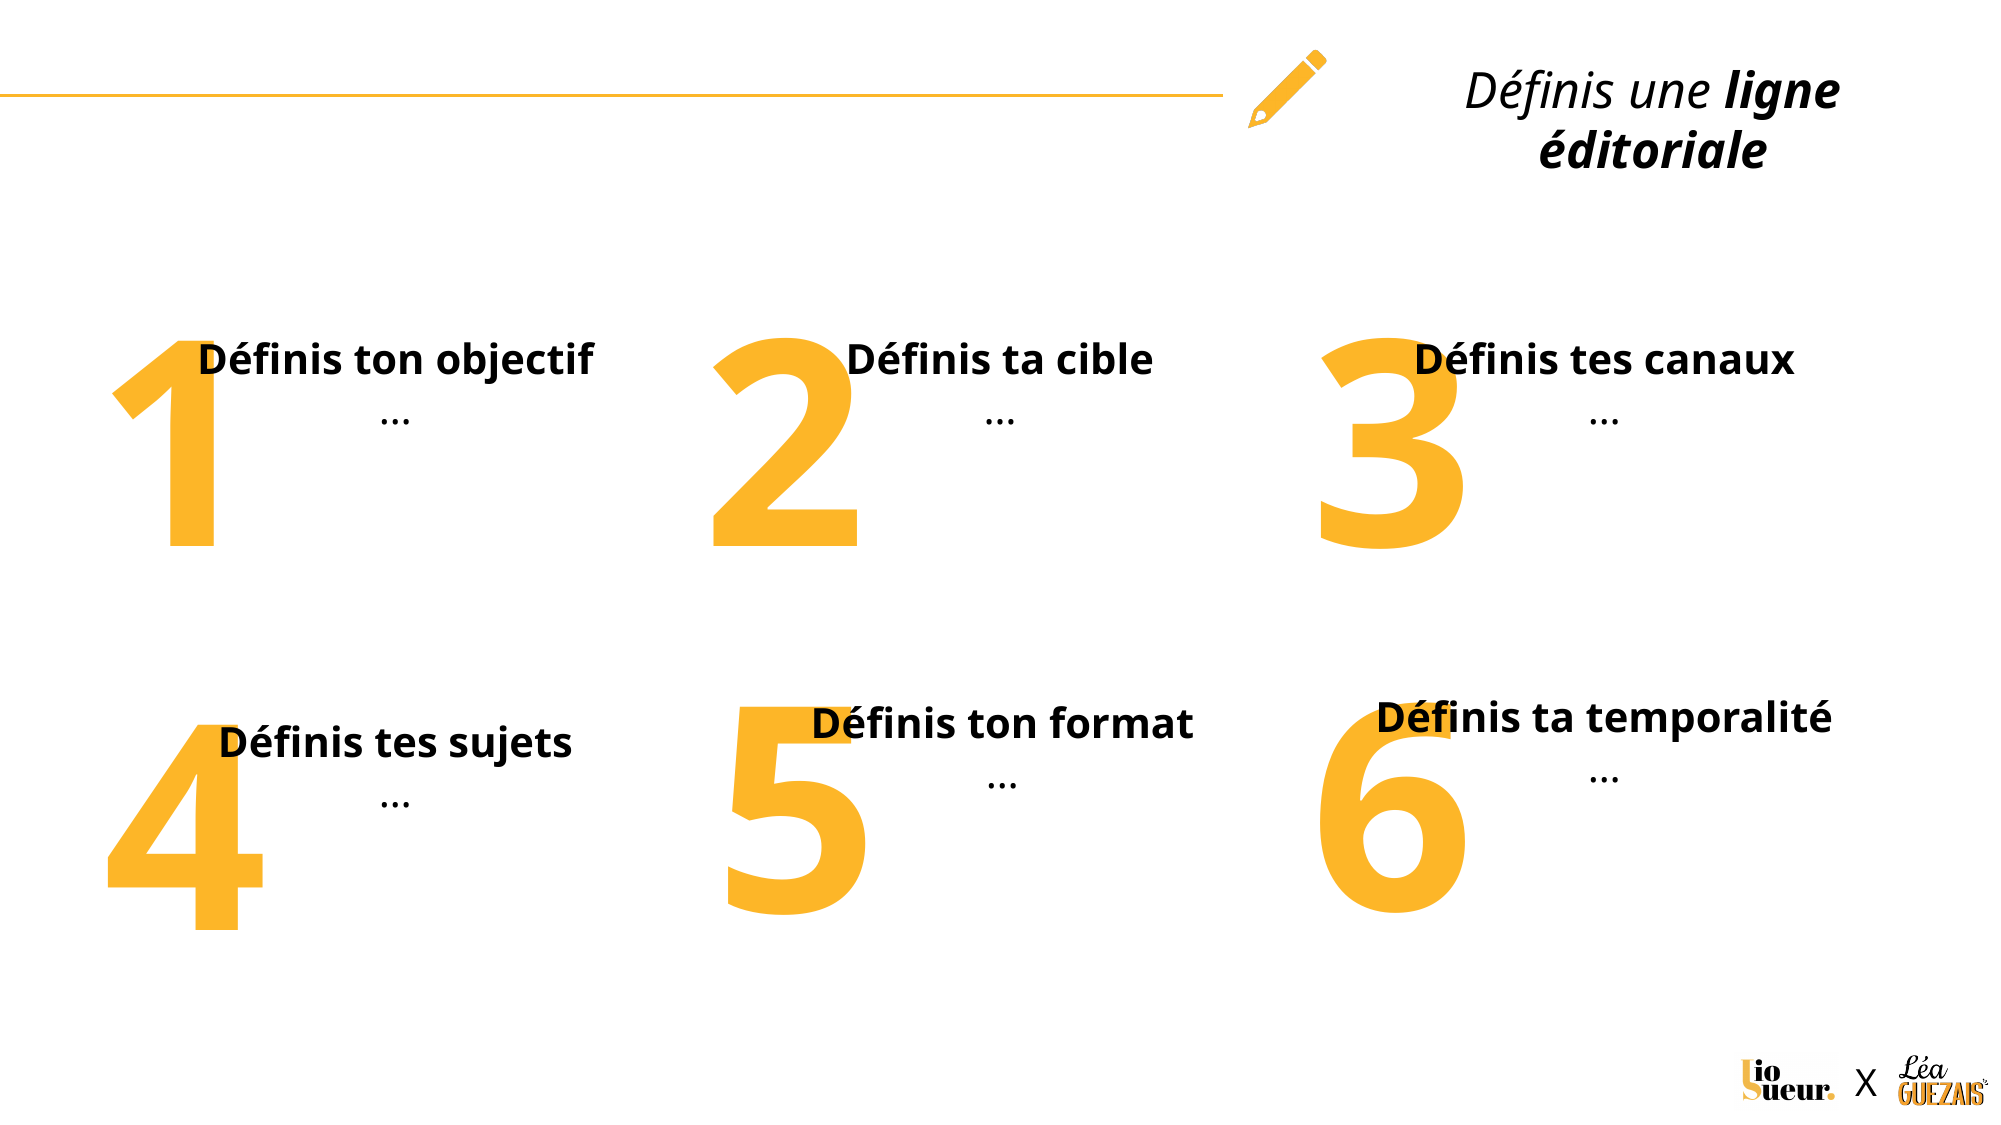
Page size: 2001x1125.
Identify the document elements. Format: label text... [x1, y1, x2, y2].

text_box Définis ton objectif … [137, 325, 654, 441]
text_box Définis une ligne éditoriale [1333, 50, 1974, 186]
text_box 4 [88, 634, 314, 995]
text_box Définis tes sujets … [137, 708, 654, 824]
text_box 6 [1295, 615, 1521, 976]
text_box 5 [699, 617, 925, 978]
text_box 3 [1294, 251, 1520, 612]
text_box Définis tes canaux … [1346, 325, 1862, 441]
picture [1239, 41, 1334, 136]
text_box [1734, 1050, 1992, 1113]
text_box Définis ta temporalité … [1346, 682, 1862, 798]
text_box 2 [687, 251, 913, 612]
text_box Définis ta cible … [764, 325, 1236, 441]
text_box Définis ton format … [764, 688, 1240, 804]
text_box 1 [79, 251, 305, 612]
